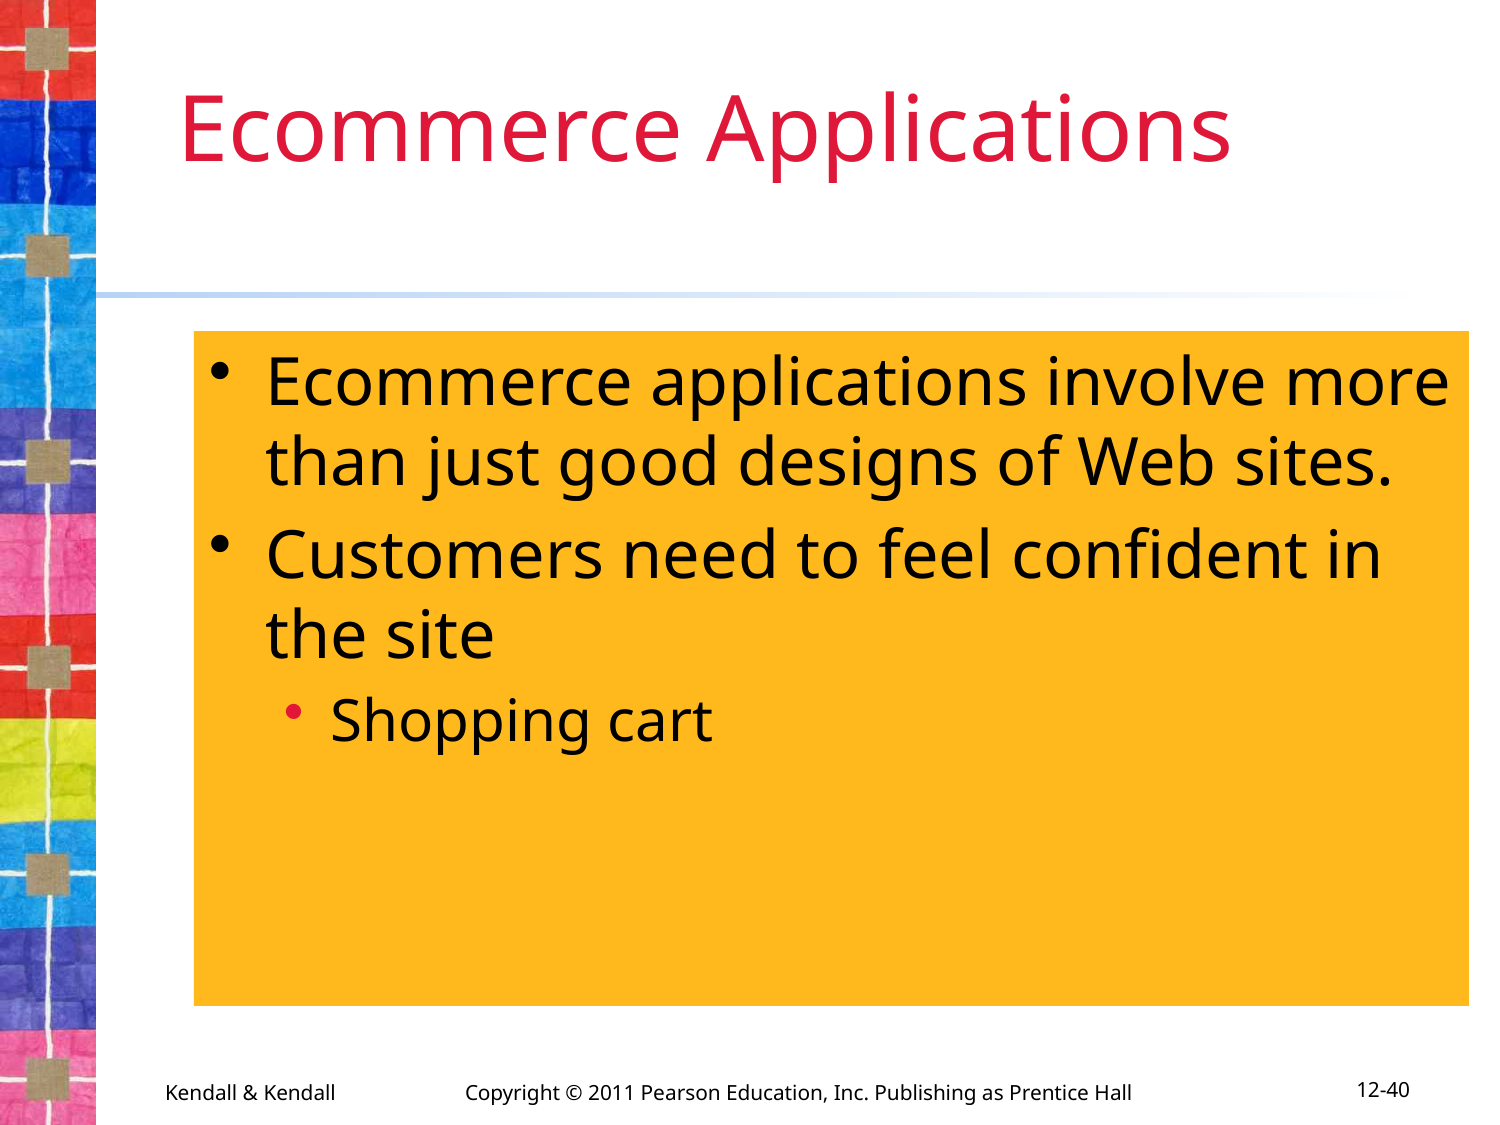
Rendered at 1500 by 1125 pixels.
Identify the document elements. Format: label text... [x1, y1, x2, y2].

list Ecommerce applications involve more than just good designs of Web sites. Customers need to feel confident in the site Shopping cart [193, 330, 1470, 1007]
slide_number Kendall & Kendall Copyright © 2011 Pearson Education, Inc. Publishing as Prentice Hall [149, 1037, 1112, 1113]
title Ecommerce Applications [162, 62, 1455, 251]
slide_number 12-40 [1112, 1037, 1426, 1113]
picture [0, 0, 96, 1125]
